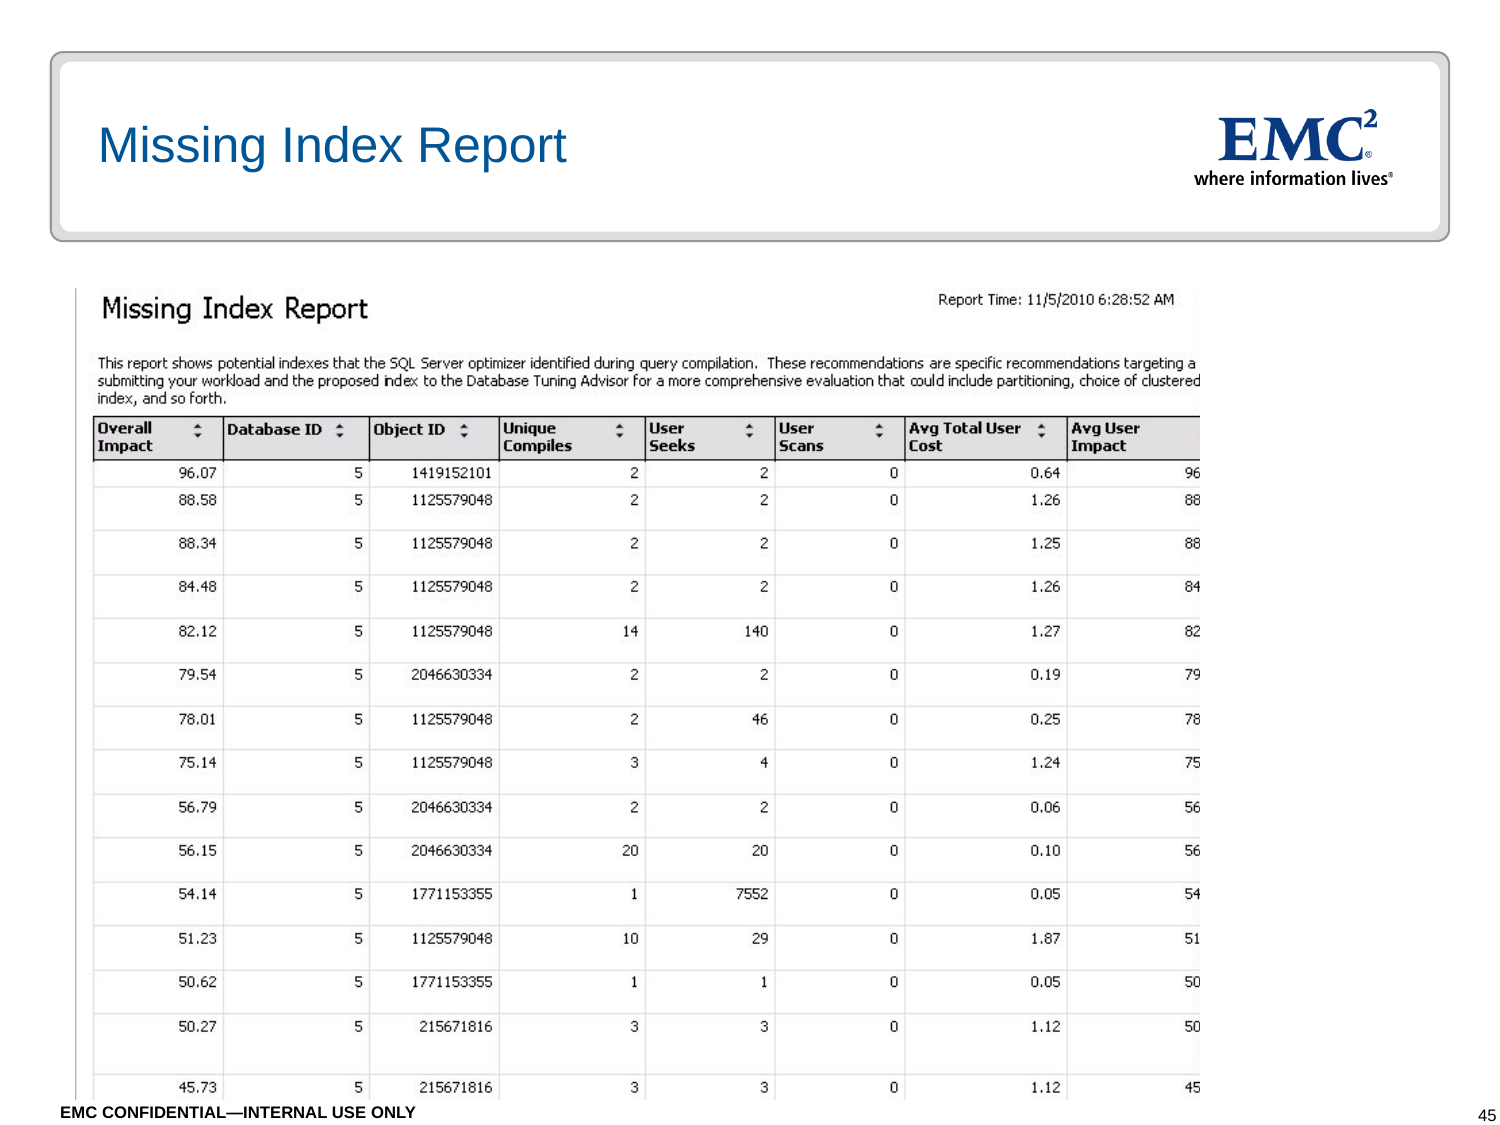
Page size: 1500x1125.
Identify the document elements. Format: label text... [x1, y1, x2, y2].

picture [74, 288, 1201, 1101]
title Missing Index Report [97, 75, 1129, 218]
picture [1194, 109, 1393, 185]
